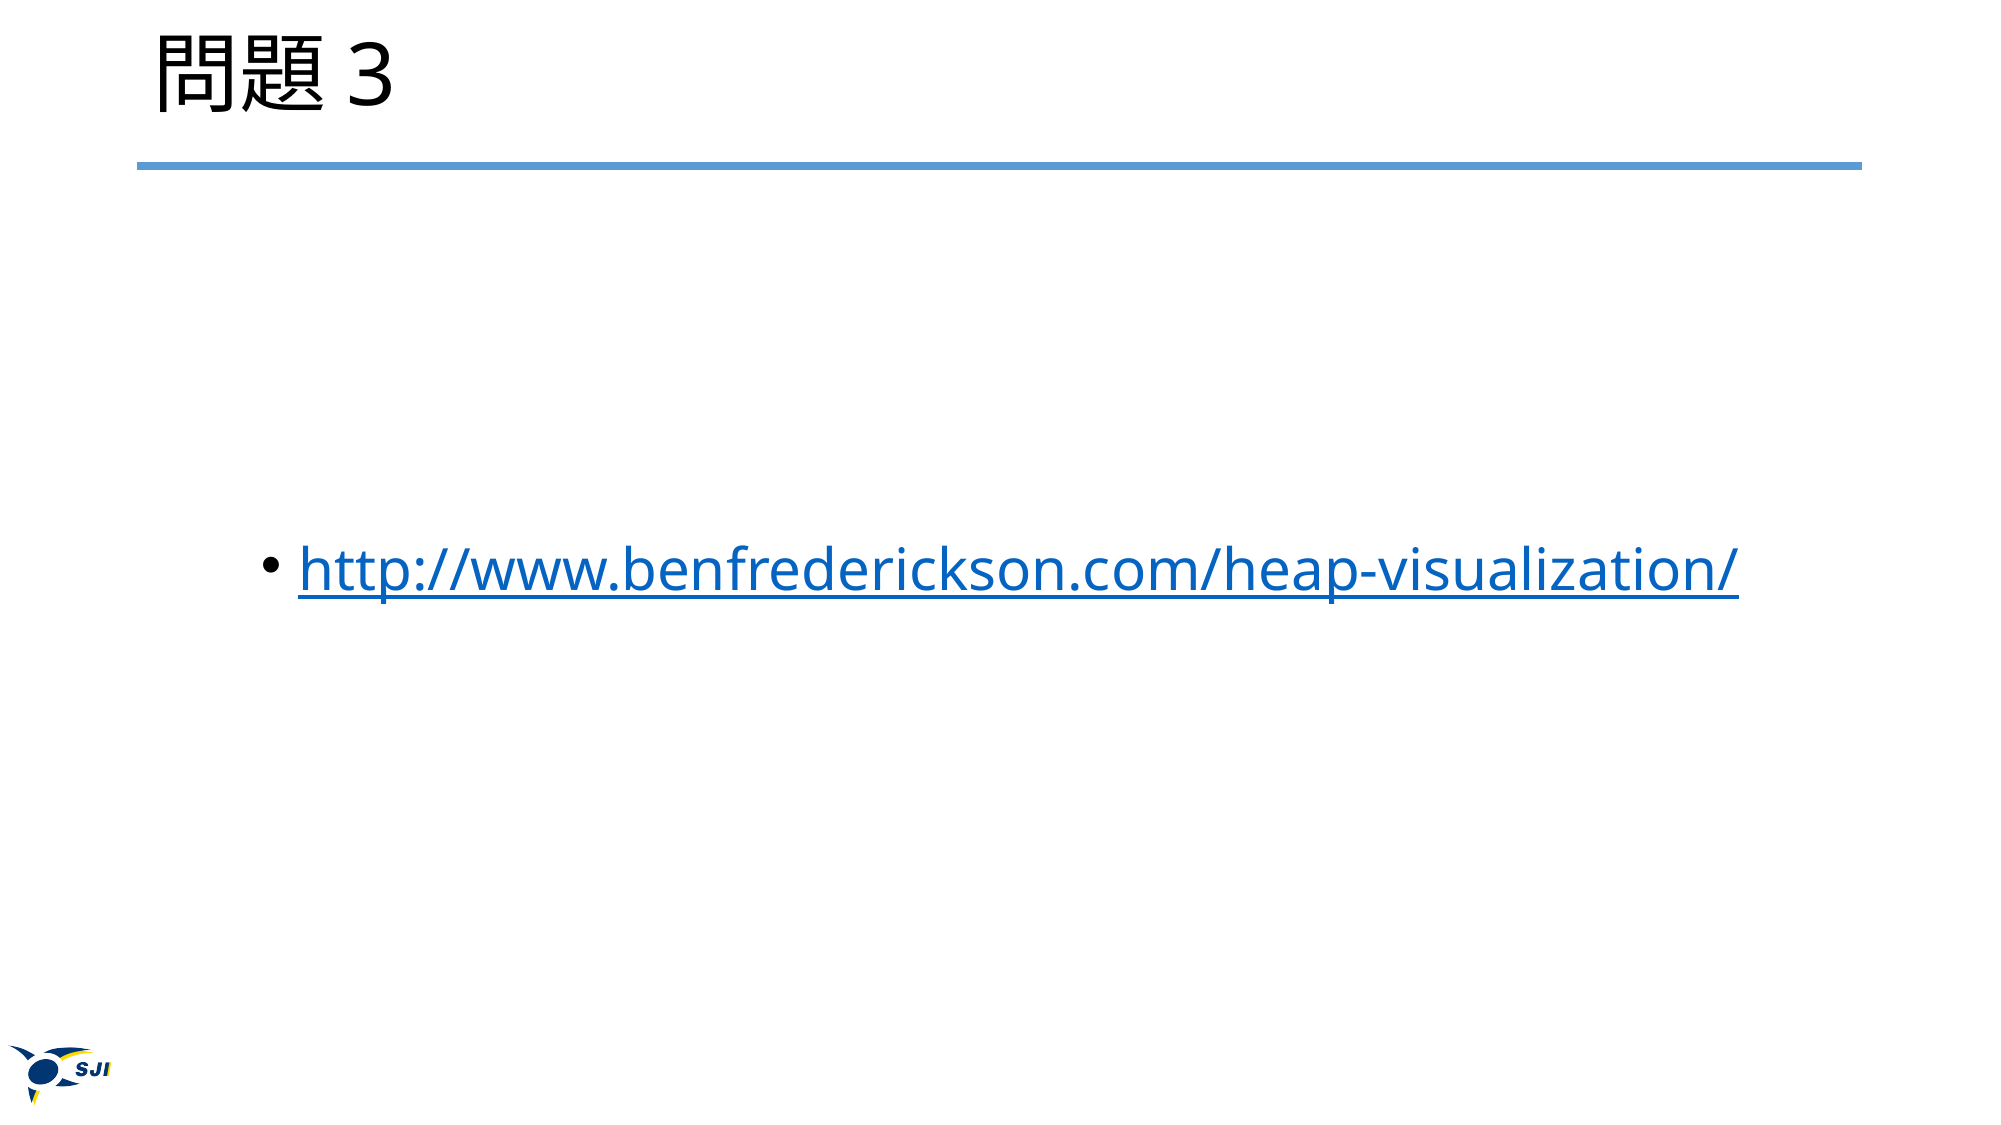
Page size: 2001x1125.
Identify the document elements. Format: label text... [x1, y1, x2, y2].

picture [4, 1044, 115, 1107]
list http://www.benfrederickson.com/heap-visualization/ [137, 207, 1863, 1014]
title 問題3 [137, 22, 1863, 133]
